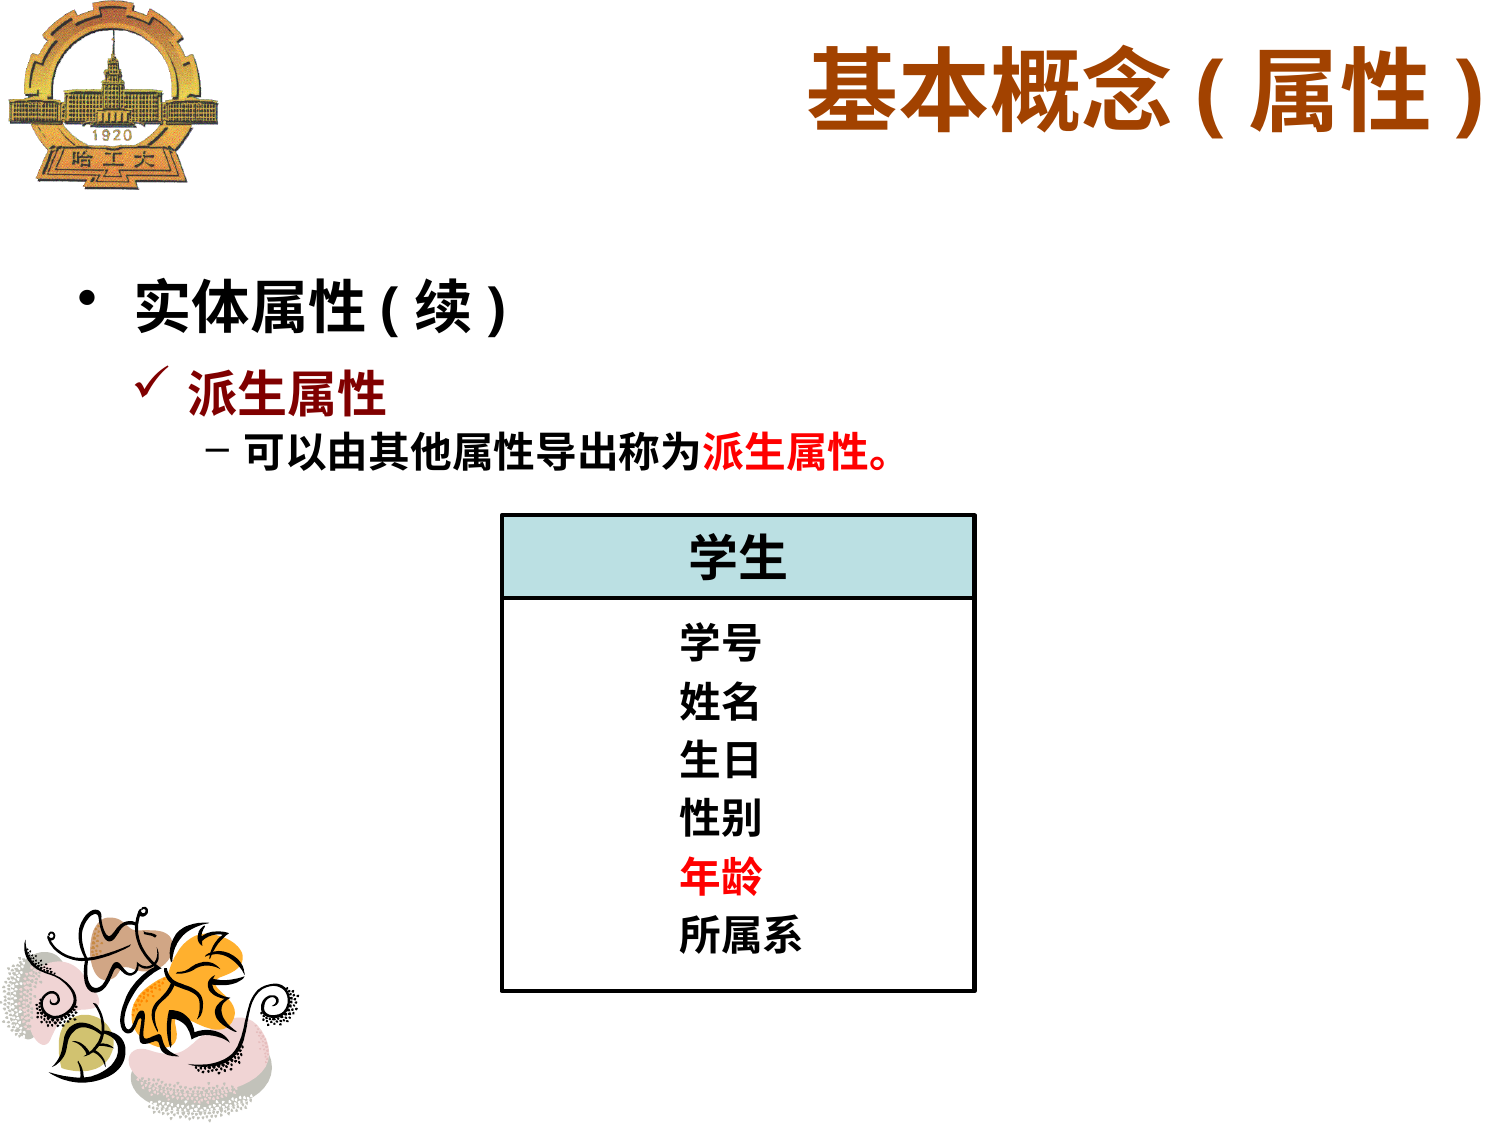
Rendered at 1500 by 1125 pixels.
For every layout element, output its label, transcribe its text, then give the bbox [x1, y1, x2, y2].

title 基本概念(属性) [218, 0, 1500, 176]
text_box [500, 596, 977, 993]
text_box 派生属性 可以由其他属性导出称为派生属性。 [41, 361, 1474, 863]
text_box 学号 姓名 生日 性别 年龄 所属系 [664, 609, 820, 967]
text_box 学生 [500, 513, 977, 596]
list 实体属性(续) [62, 262, 1400, 422]
picture [0, 0, 219, 196]
